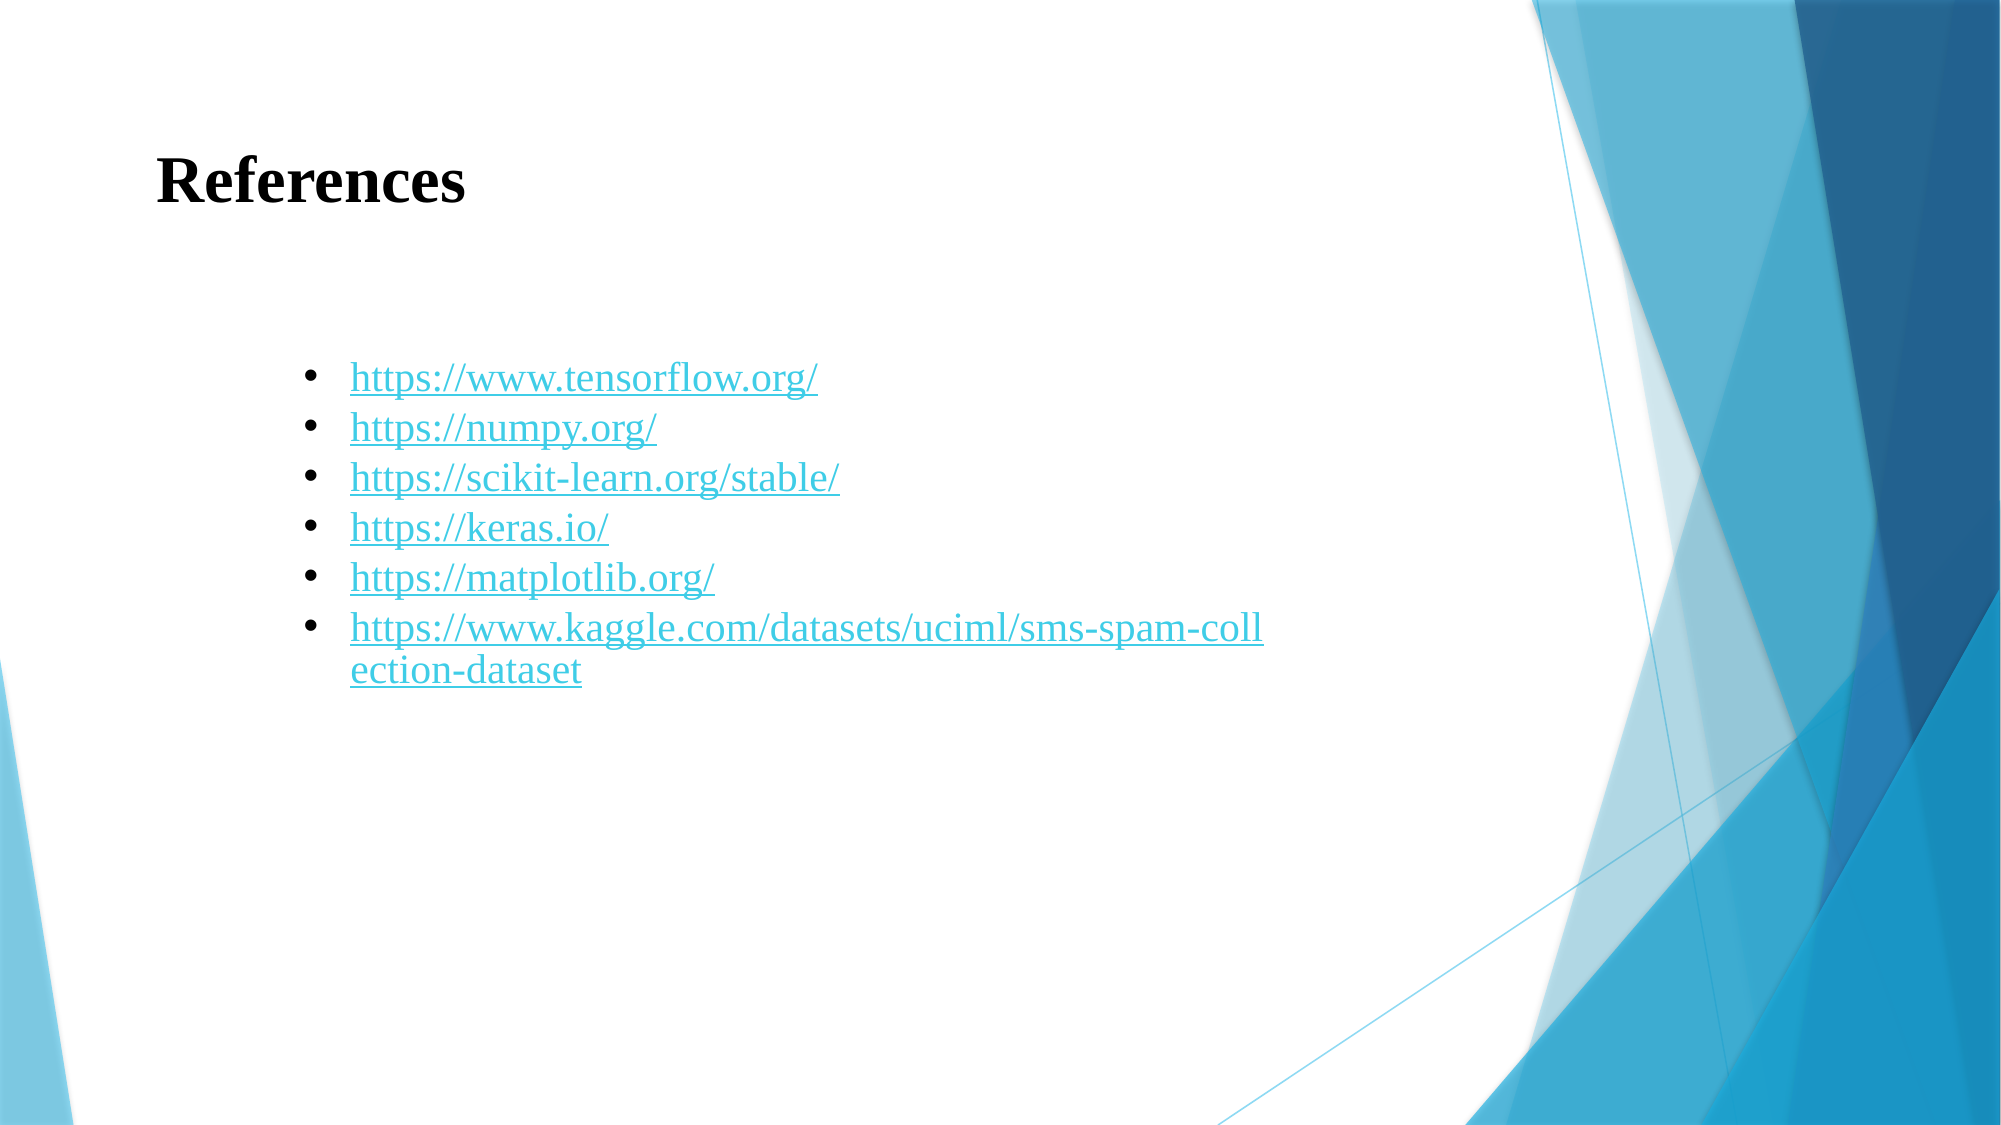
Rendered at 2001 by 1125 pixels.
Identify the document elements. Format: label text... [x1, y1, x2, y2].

text_box References [141, 128, 482, 224]
text_box https://www.tensorflow.org/ https://numpy.org/ https://scikit-learn.org/stable/ https://keras.io/ https://matplotlib.org/ https://www.kaggle.com/datasets/uciml/sms-spam-collection-dataset [288, 342, 1289, 658]
